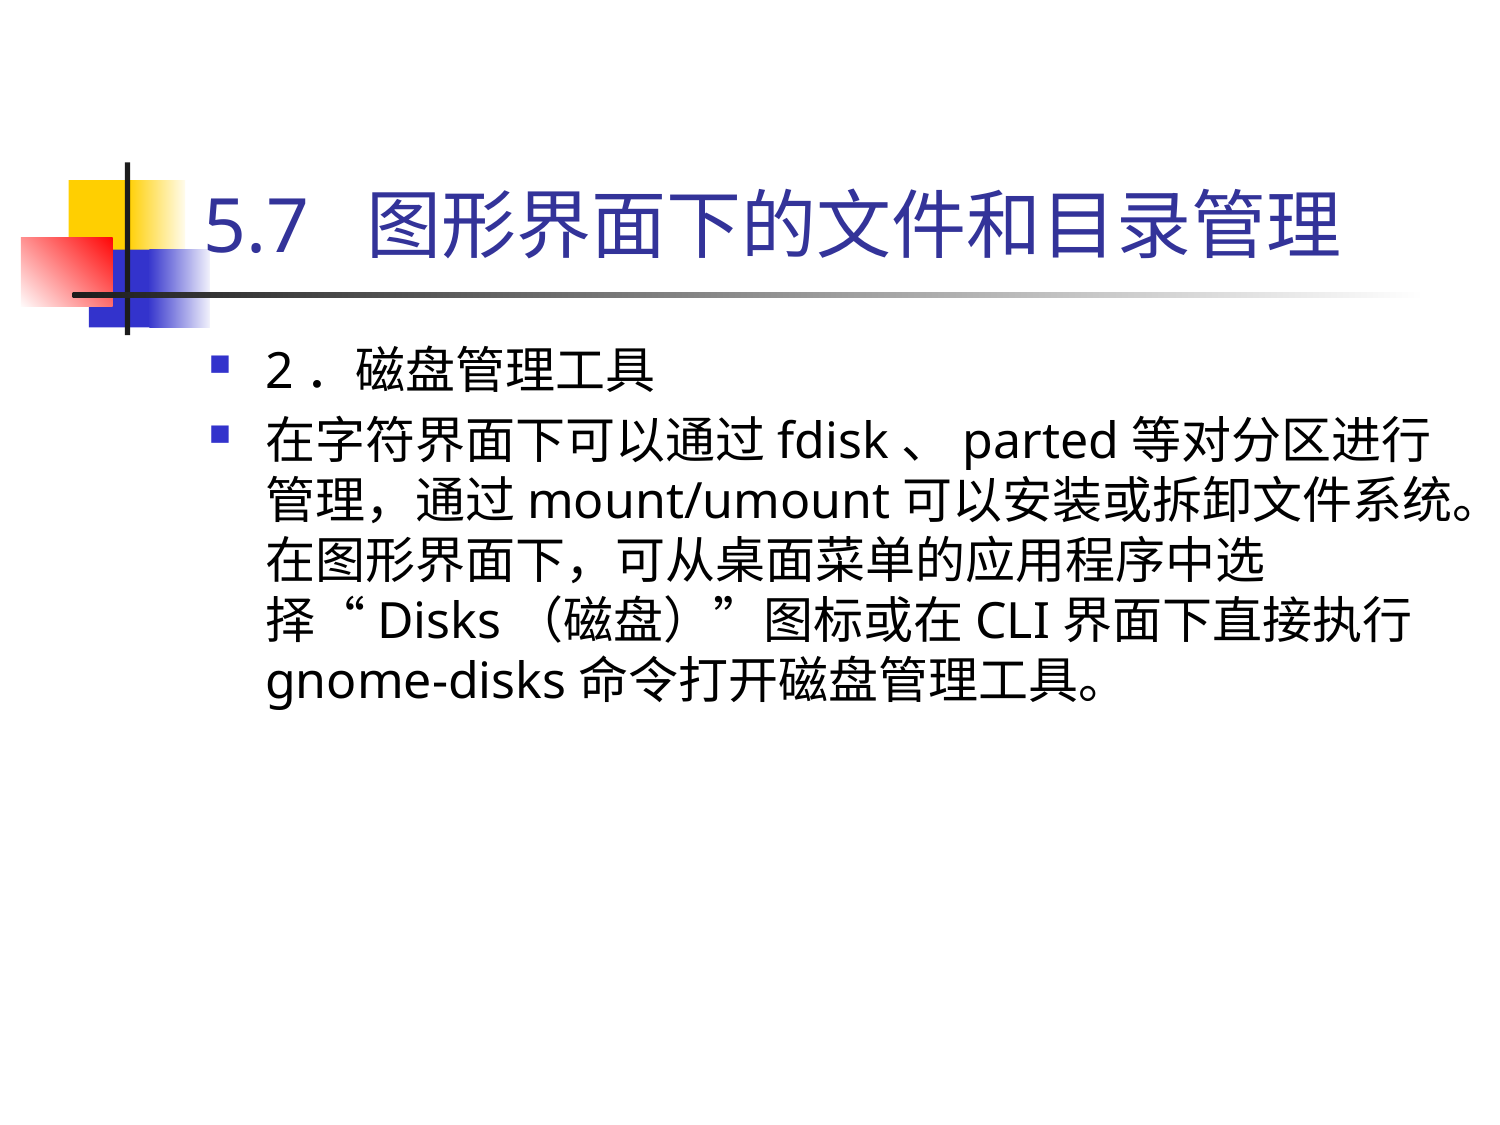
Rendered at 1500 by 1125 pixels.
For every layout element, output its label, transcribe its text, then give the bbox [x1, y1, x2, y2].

title 5.7 图形界面下的文件和目录管理 [188, 34, 1468, 276]
list 2．磁盘管理工具 在字符界面下可以通过fdisk、parted等对分区进行管理，通过mount/umount可以安装或拆卸文件系统。在图形界面下，可从桌面菜单的应用程序中选择“Disks（磁盘）”图标或在CLI界面下直接执行gnome-disks命令打开磁盘管理工具。 [193, 330, 1470, 1007]
